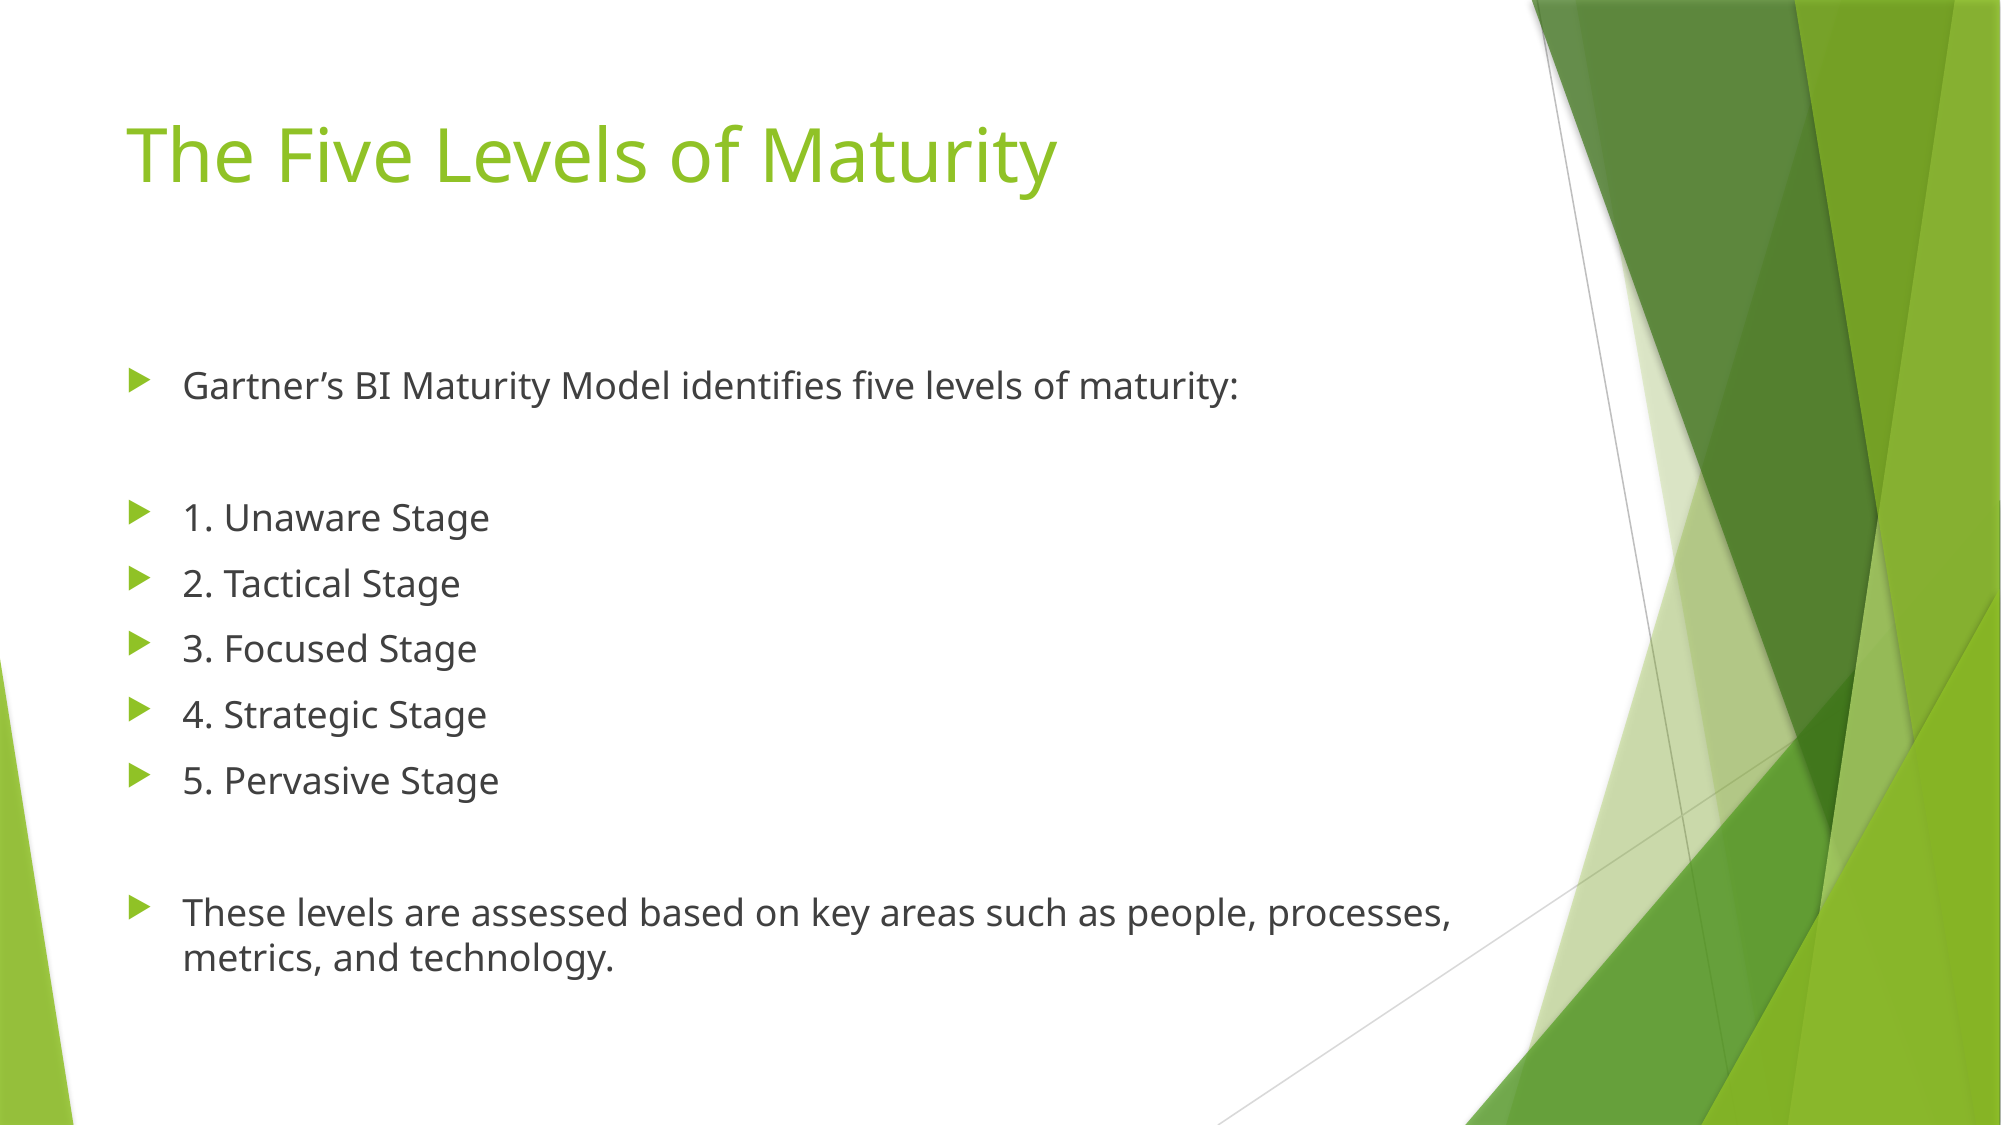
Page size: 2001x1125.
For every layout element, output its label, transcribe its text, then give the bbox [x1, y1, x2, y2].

list Gartner’s BI Maturity Model identifies five levels of maturity: 1. Unaware Stage 2. Tactical Stage 3. Focused Stage 4. Strategic Stage 5. Pervasive Stage These levels are assessed based on key areas such as people, processes, metrics, and technology. [111, 354, 1522, 992]
title The Five Levels of Maturity [111, 99, 1522, 317]
